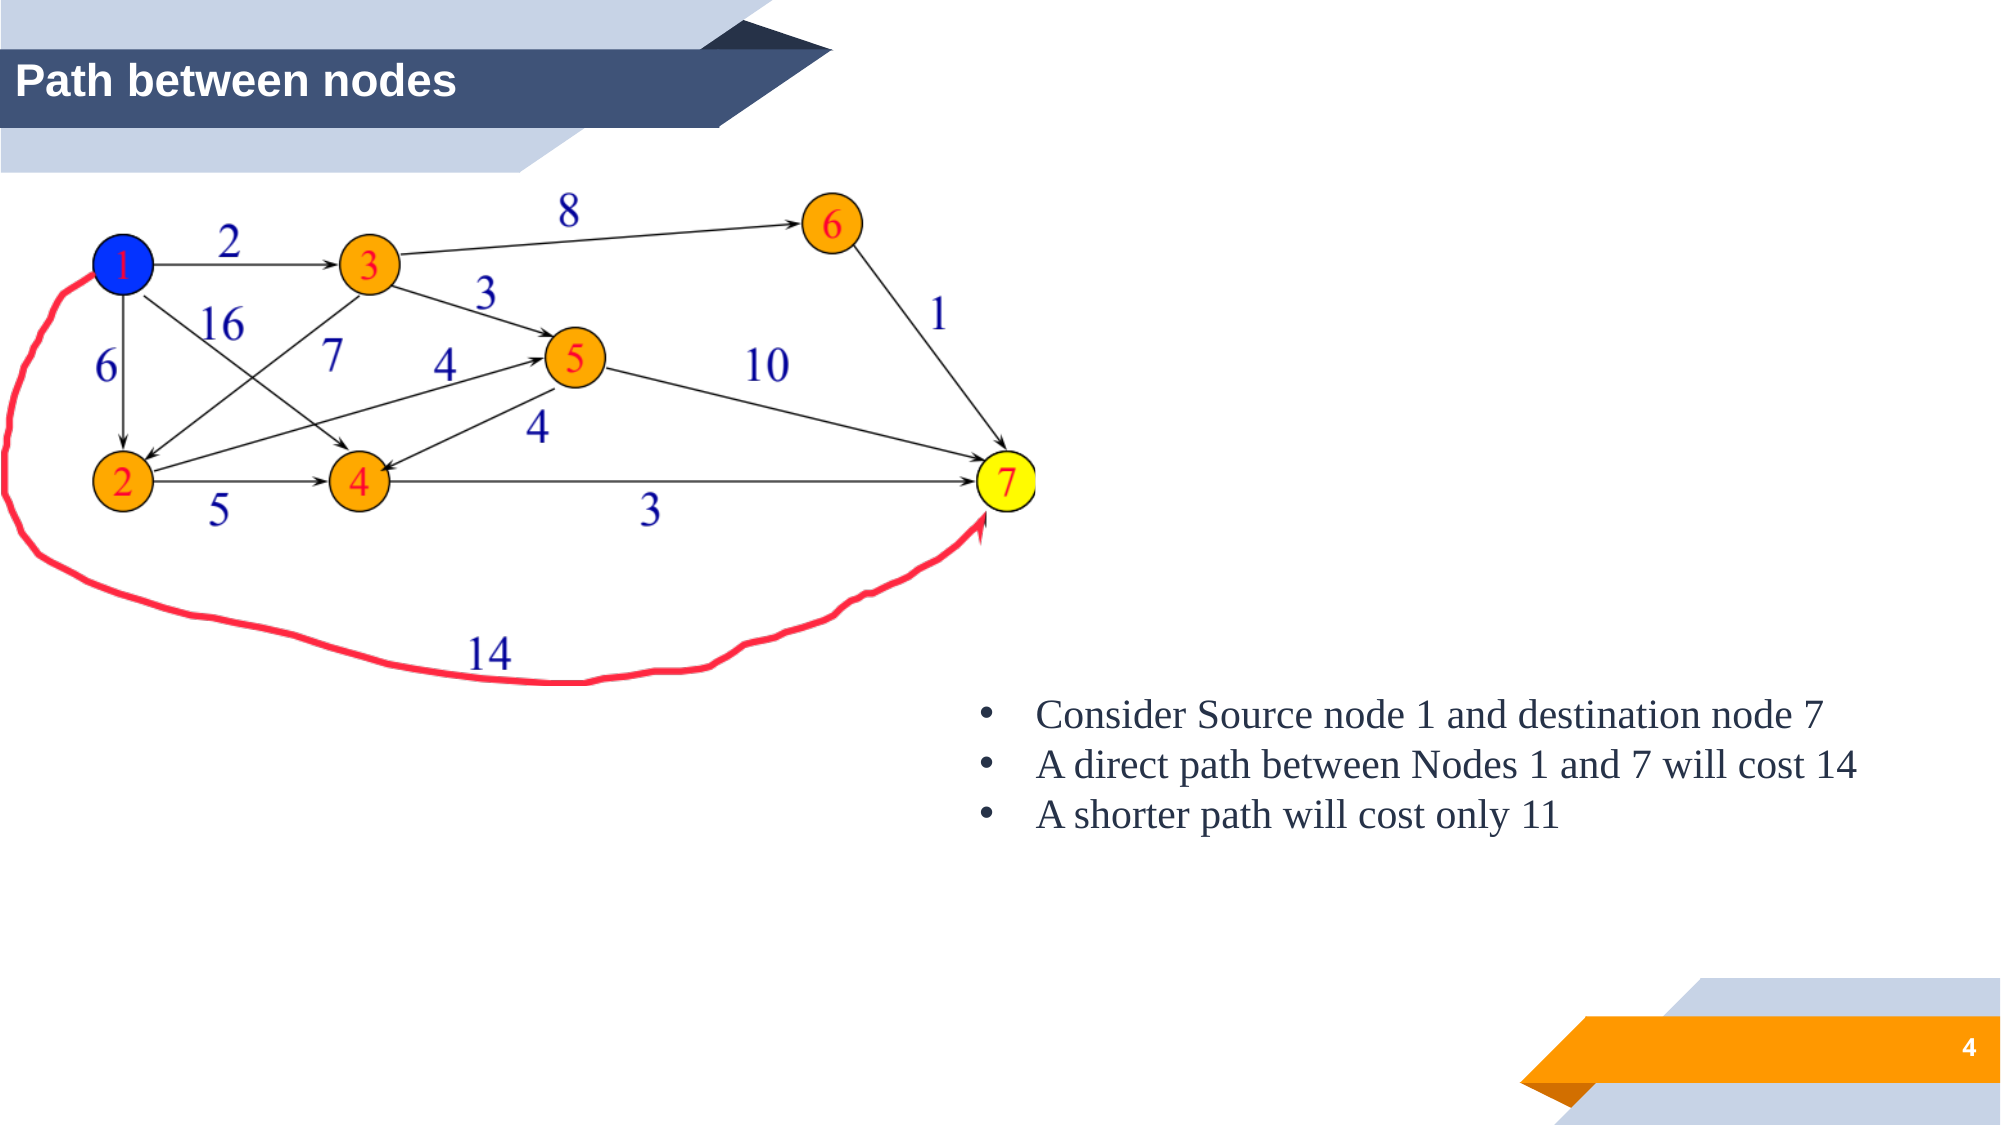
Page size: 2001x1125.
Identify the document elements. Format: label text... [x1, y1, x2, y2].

picture [0, 172, 1036, 686]
text_box Path between nodes [0, 42, 1449, 201]
slide_number 4 [1666, 1014, 1992, 1084]
text_box Consider Source node 1 and destination node 7 A direct path between Nodes 1 and 7 will cost 14 A shorter path will cost only 11 [964, 679, 1977, 845]
